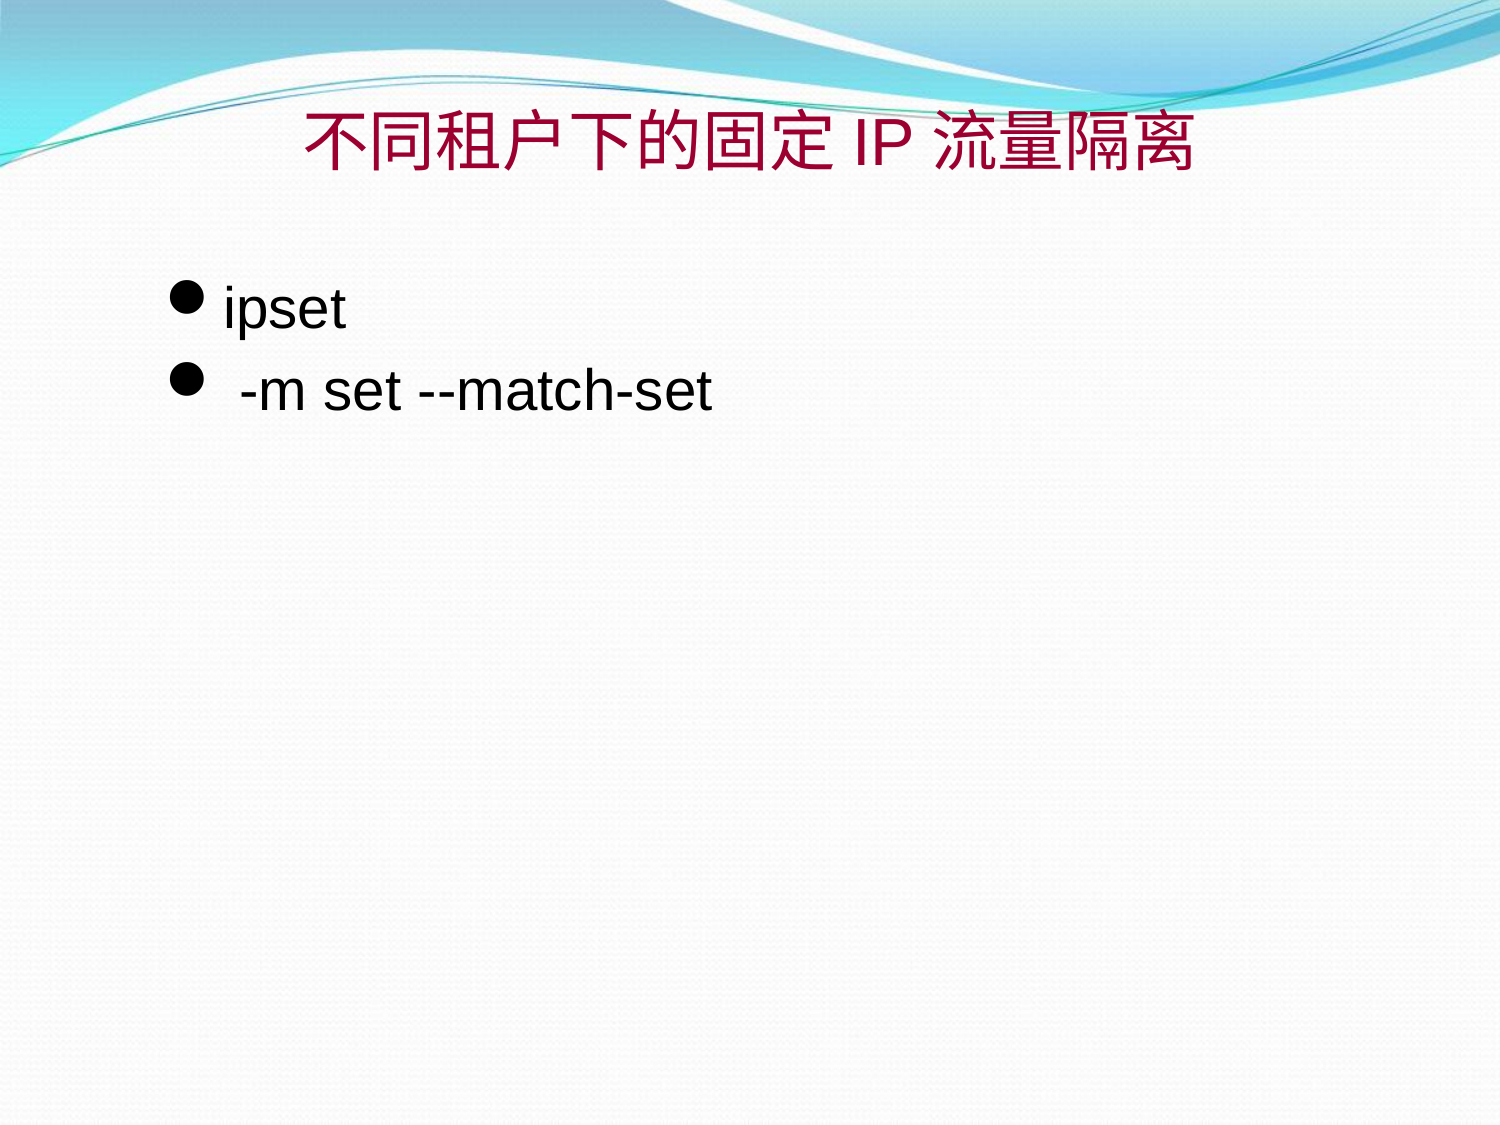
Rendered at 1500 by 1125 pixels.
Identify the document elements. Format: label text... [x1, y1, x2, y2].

picture [0, 0, 1500, 1125]
title 不同租户下的固定IP流量隔离 [74, 44, 1426, 233]
list ipset -m set --match-set [74, 262, 1448, 1125]
